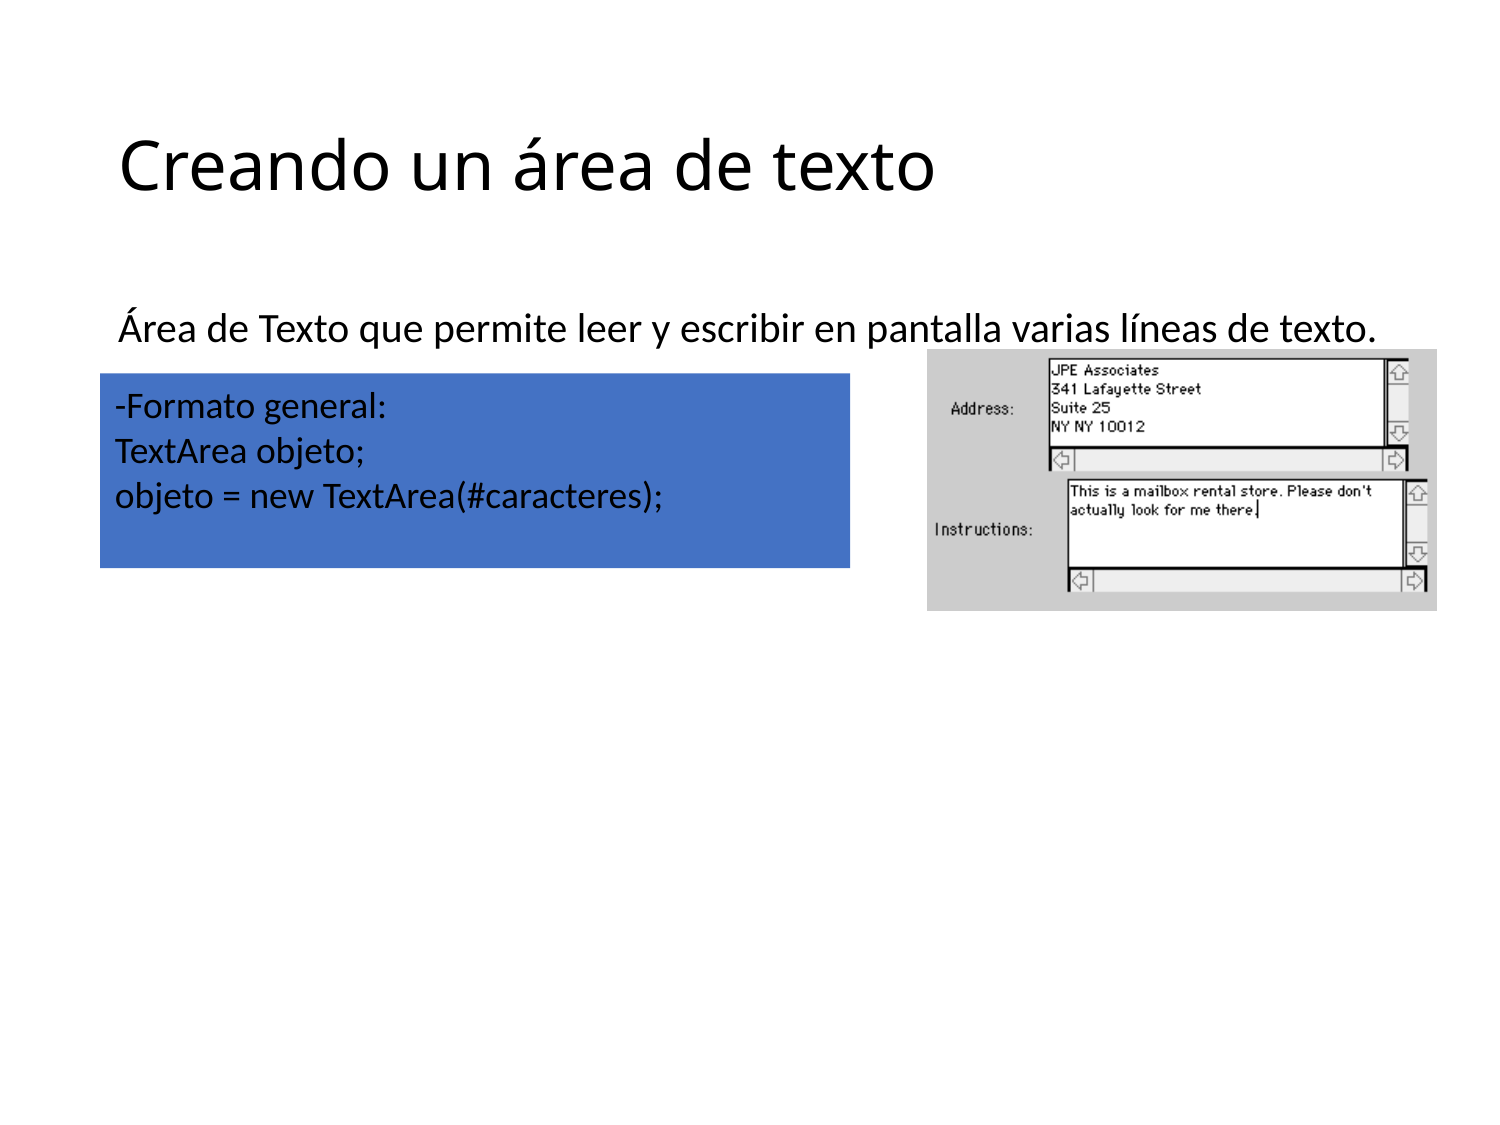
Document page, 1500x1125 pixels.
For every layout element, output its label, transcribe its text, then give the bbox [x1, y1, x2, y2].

list Área de Texto que permite leer y escribir en pantalla varias líneas de texto. [103, 299, 1397, 1014]
title Creando un área de texto [103, 59, 1397, 278]
picture [927, 349, 1437, 611]
text_box -Formato general: TextArea objeto; objeto = new TextArea(#caracteres); [100, 373, 851, 569]
